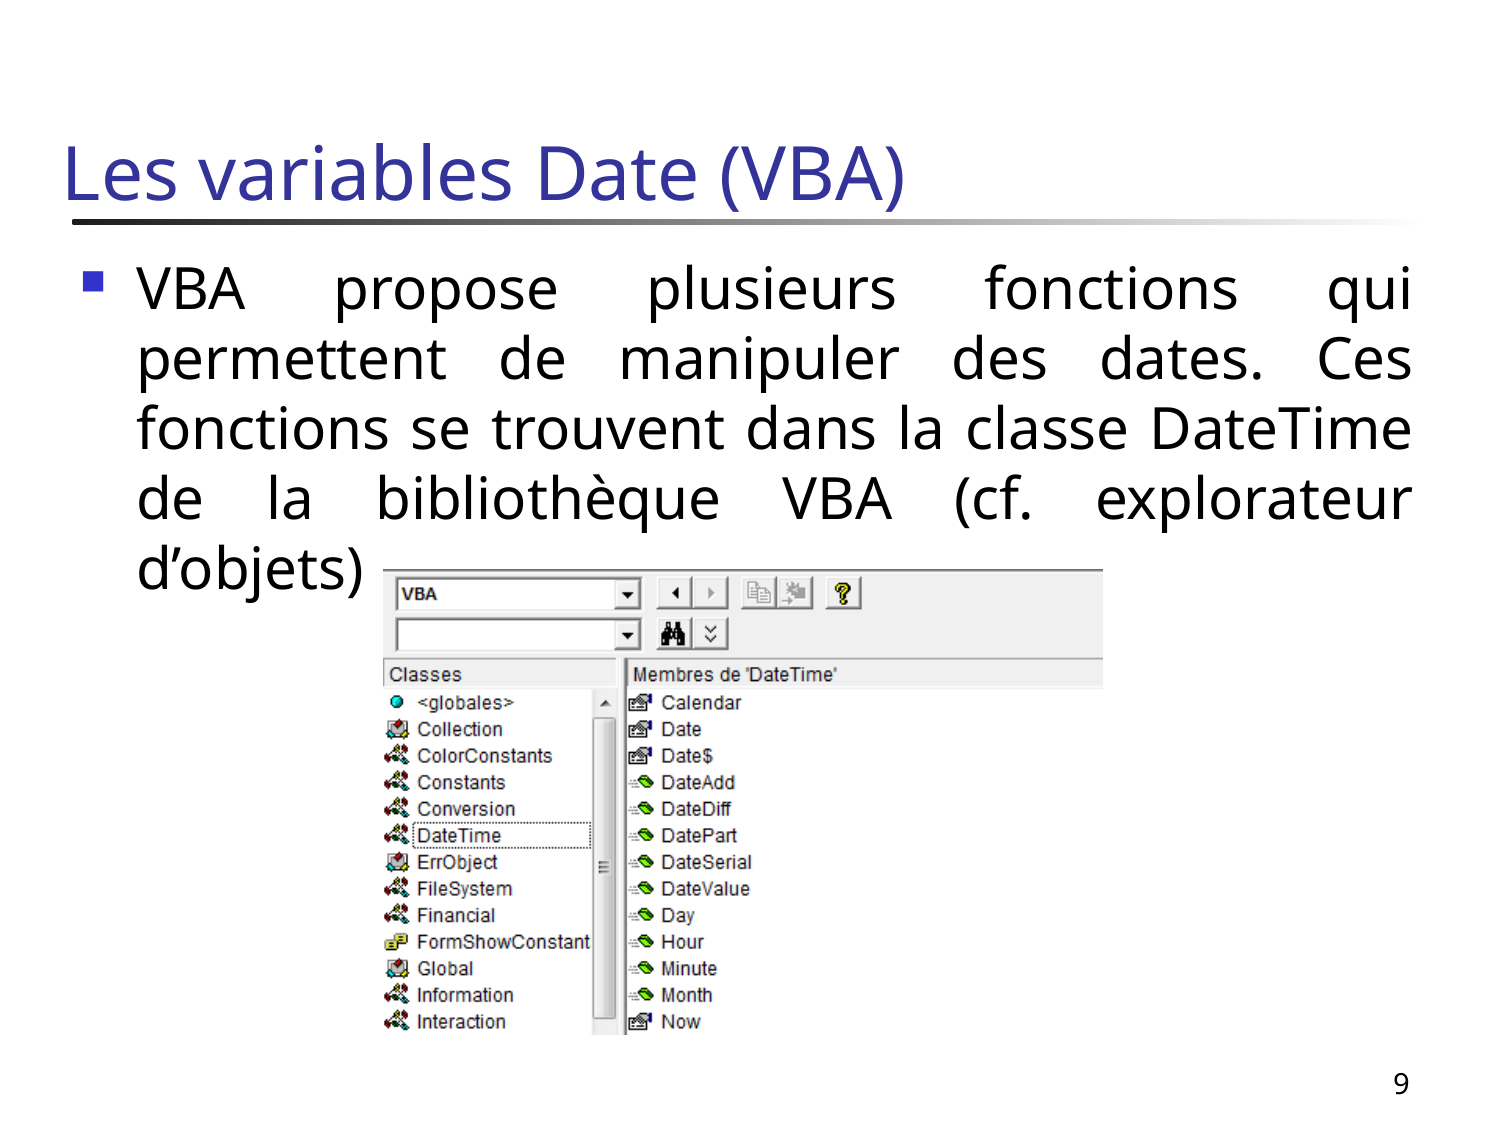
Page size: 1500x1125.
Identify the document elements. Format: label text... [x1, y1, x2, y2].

slide_number 9 [1112, 1037, 1426, 1113]
list VBA propose plusieurs fonctions qui permettent de manipuler des dates. Ces fonctions se trouvent dans la classe DateTime de la bibliothèque VBA (cf. explorateur d’objets) [64, 243, 1429, 1048]
title Les variables Date (VBA) [46, 34, 1292, 223]
picture [383, 569, 1103, 1036]
